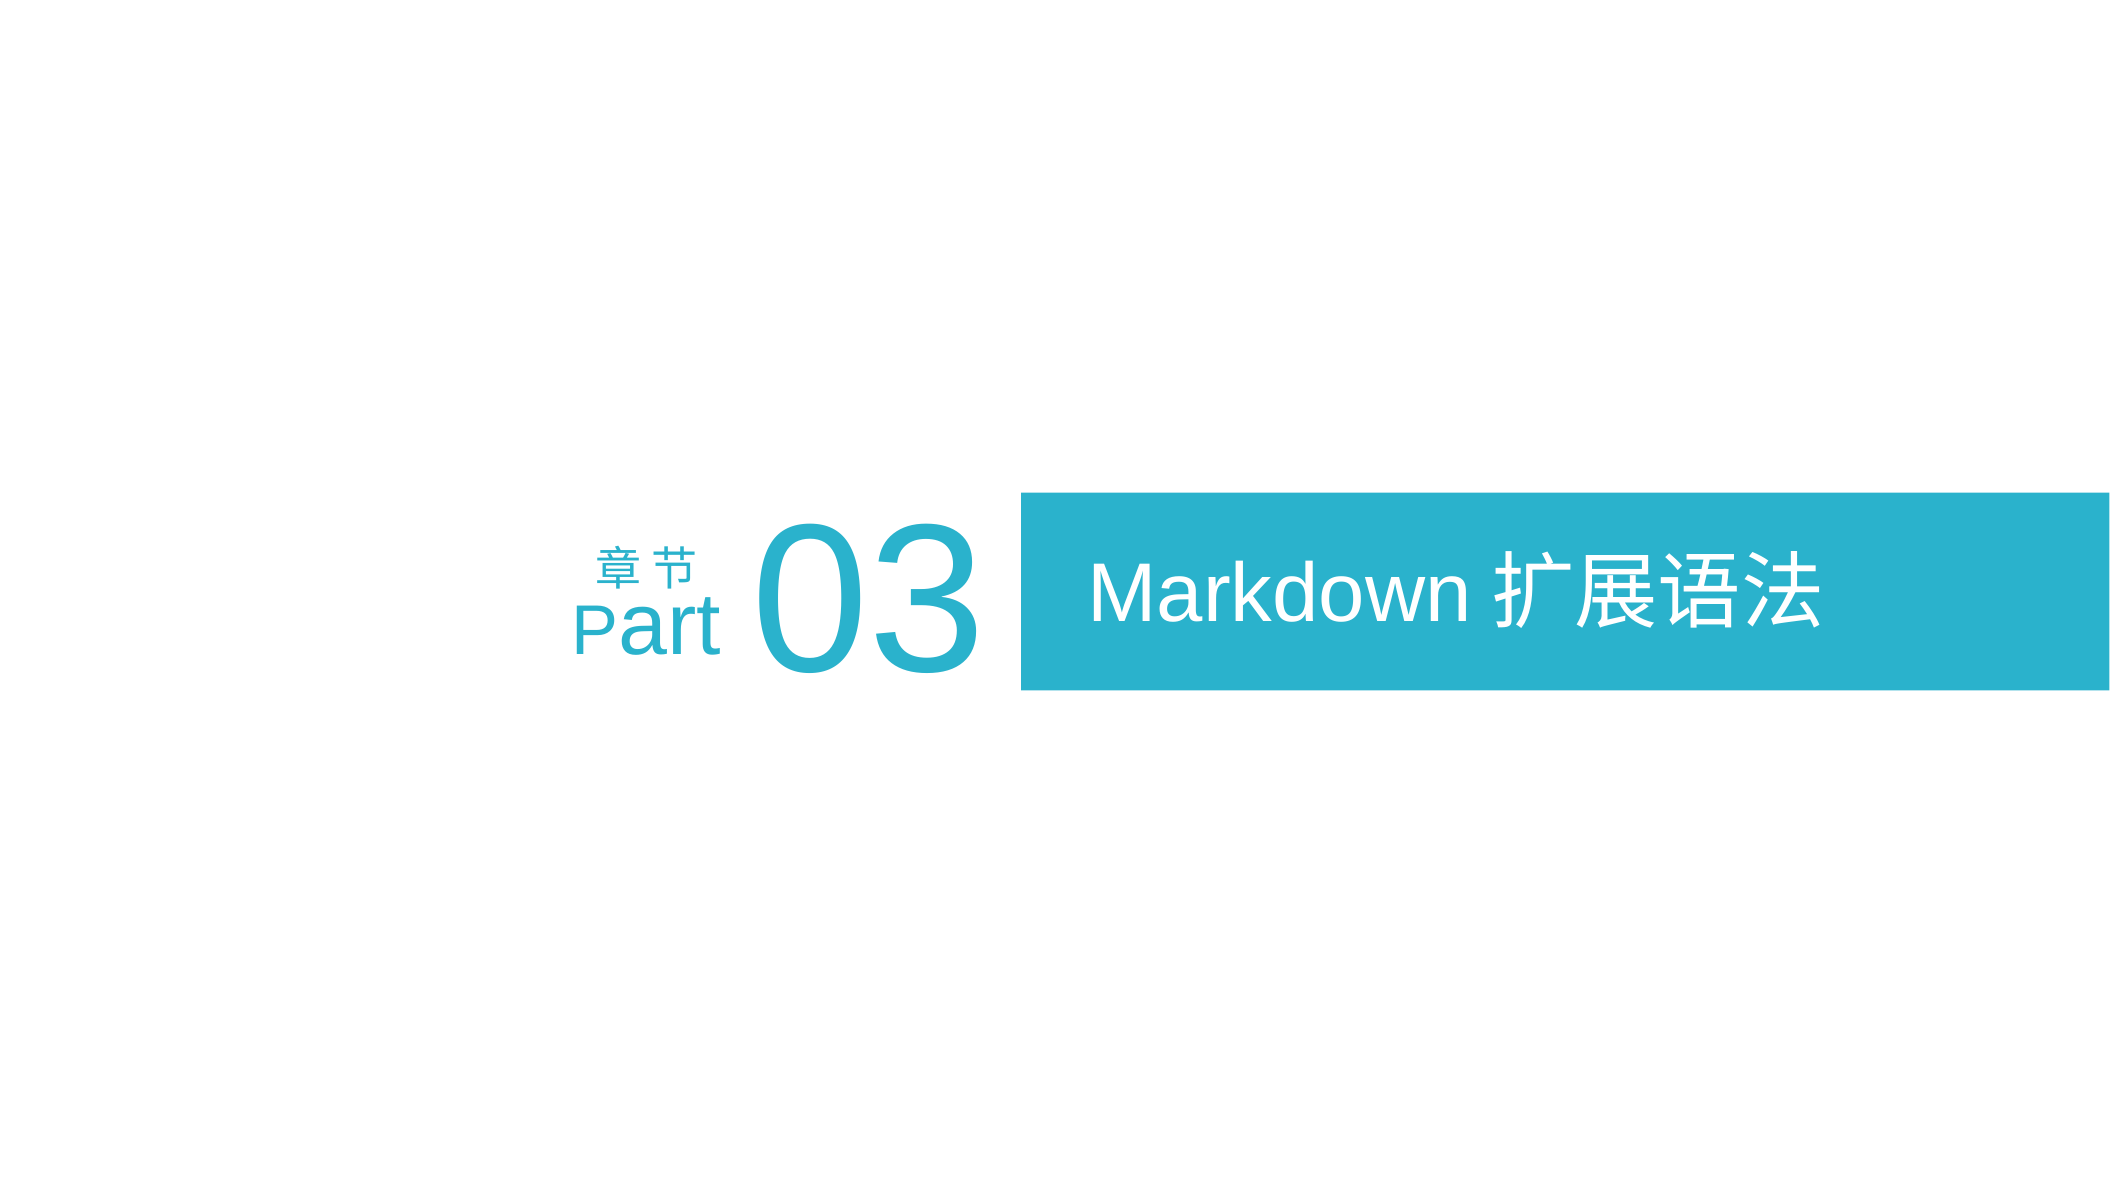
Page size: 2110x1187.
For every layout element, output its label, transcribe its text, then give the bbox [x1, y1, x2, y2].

text_box [1021, 492, 2110, 691]
text_box 章 节 [595, 539, 698, 595]
text_box Part [571, 566, 722, 673]
text_box 03 [751, 460, 986, 714]
text_box Markdown扩展语法 [1087, 549, 1917, 640]
